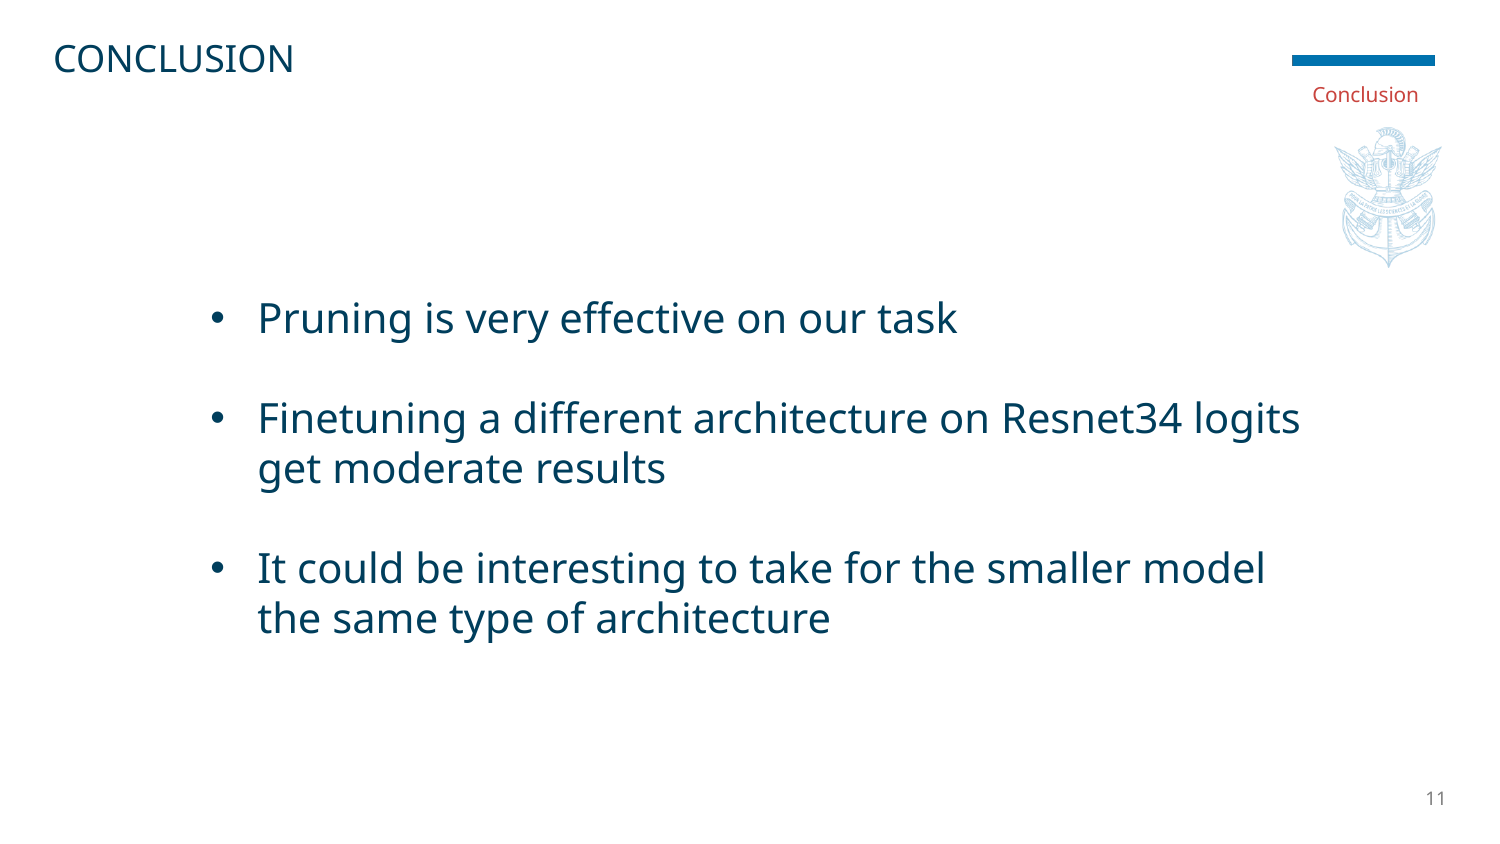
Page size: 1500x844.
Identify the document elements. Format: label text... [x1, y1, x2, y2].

picture [1334, 130, 1442, 268]
text_box Pruning is very effective on our task Finetuning a different architecture on Resnet34 logits get moderate results It could be interesting to take for the smaller model the same type of architecture [210, 291, 1330, 643]
text_box Conclusion [1269, 74, 1462, 130]
title Conclusion [53, 40, 1117, 108]
slide_number 11 [1387, 788, 1447, 812]
picture [1139, 55, 1448, 68]
